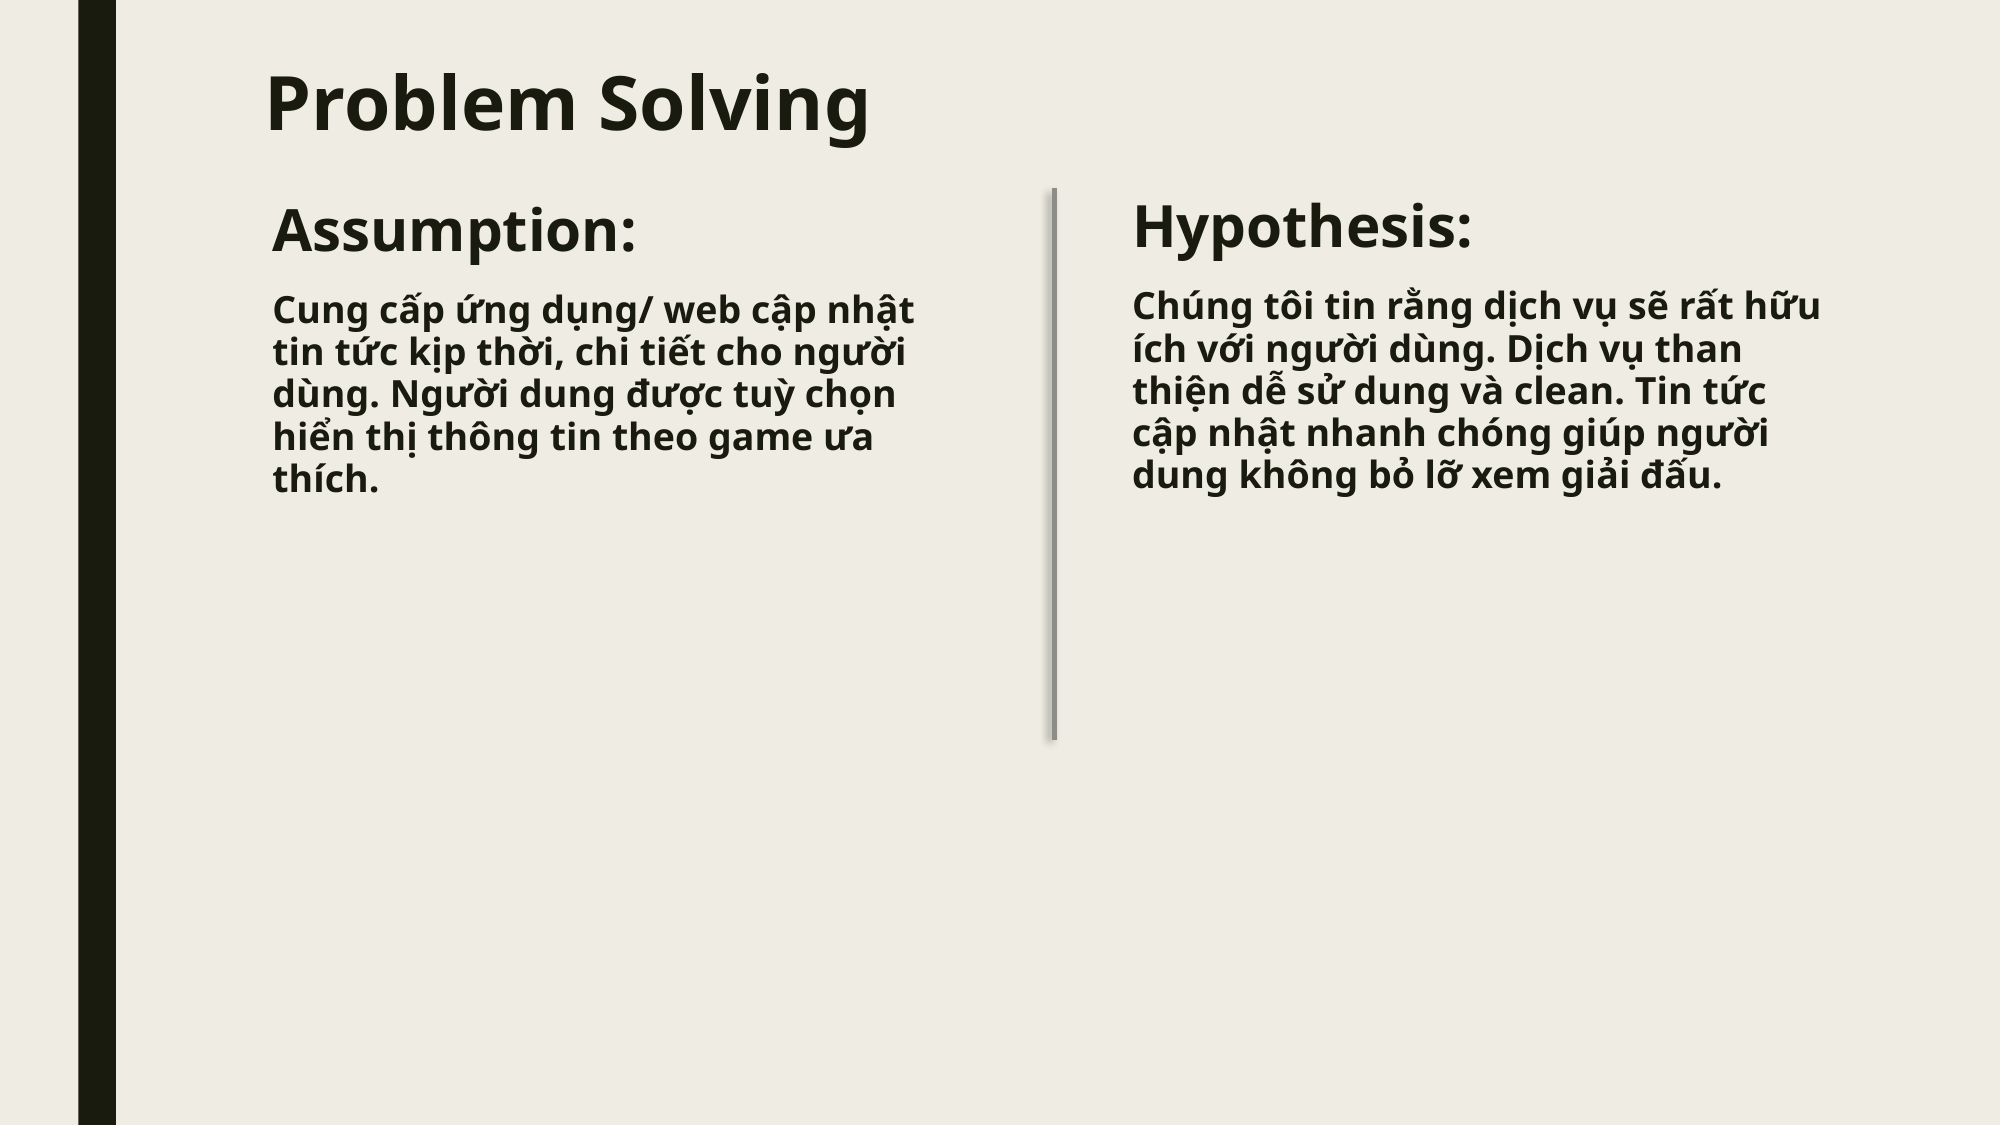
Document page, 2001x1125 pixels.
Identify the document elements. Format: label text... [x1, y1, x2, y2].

list Hypothesis: Chúng tôi tin rằng dịch vụ sẽ rất hữu ích với người dùng. Dịch vụ than thiện dễ sử dung và clean. Tin tức cập nhật nhanh chóng giúp người dung không bỏ lỡ xem giải đấu. [1109, 187, 1845, 563]
title Problem Solving [249, 59, 1749, 155]
list Assumption: Cung cấp ứng dụng/ web cập nhật tin tức kịp thời, chi tiết cho người dùng. Người dung được tuỳ chọn hiển thị thông tin theo game ưa thích. [249, 191, 985, 813]
